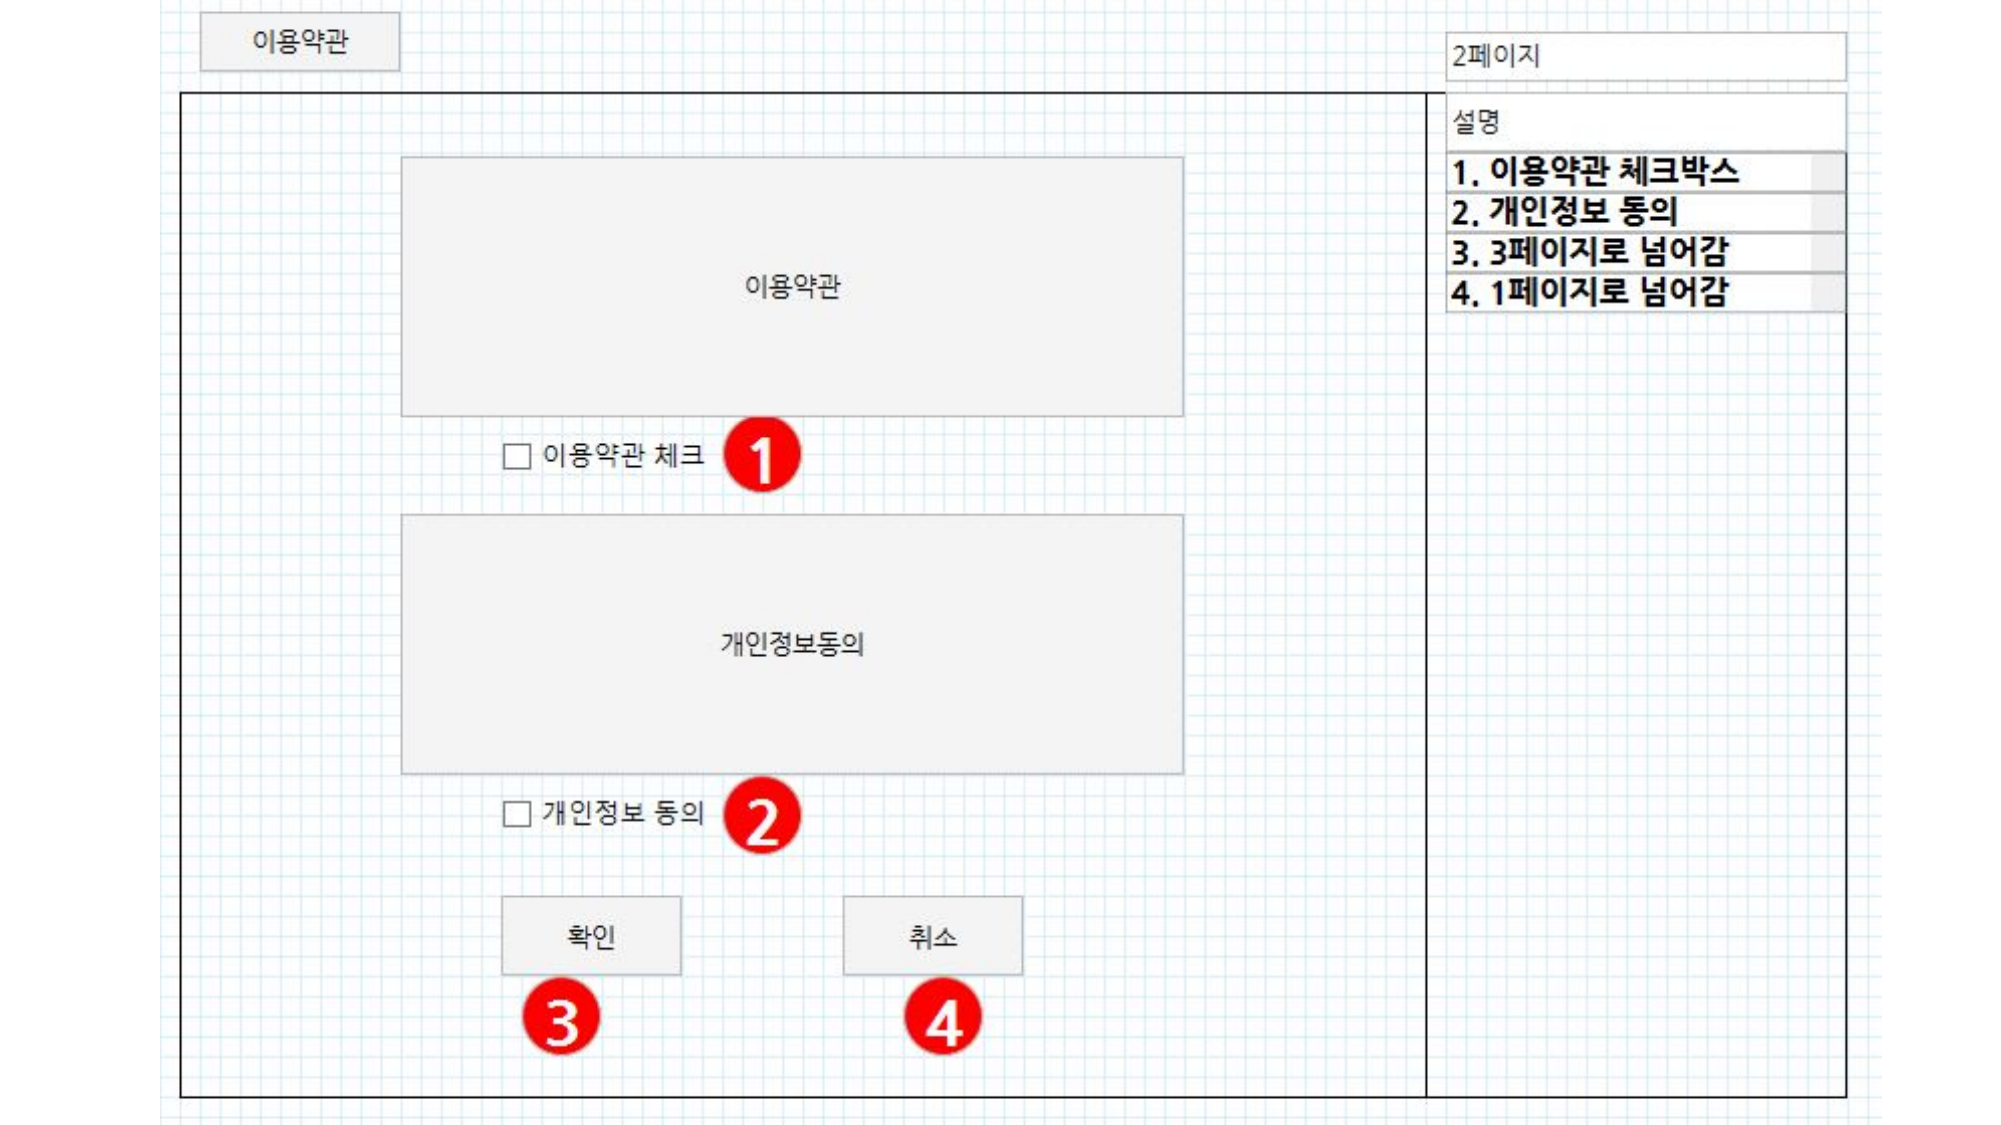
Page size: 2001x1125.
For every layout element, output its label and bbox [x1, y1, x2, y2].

picture [160, 0, 1882, 1125]
